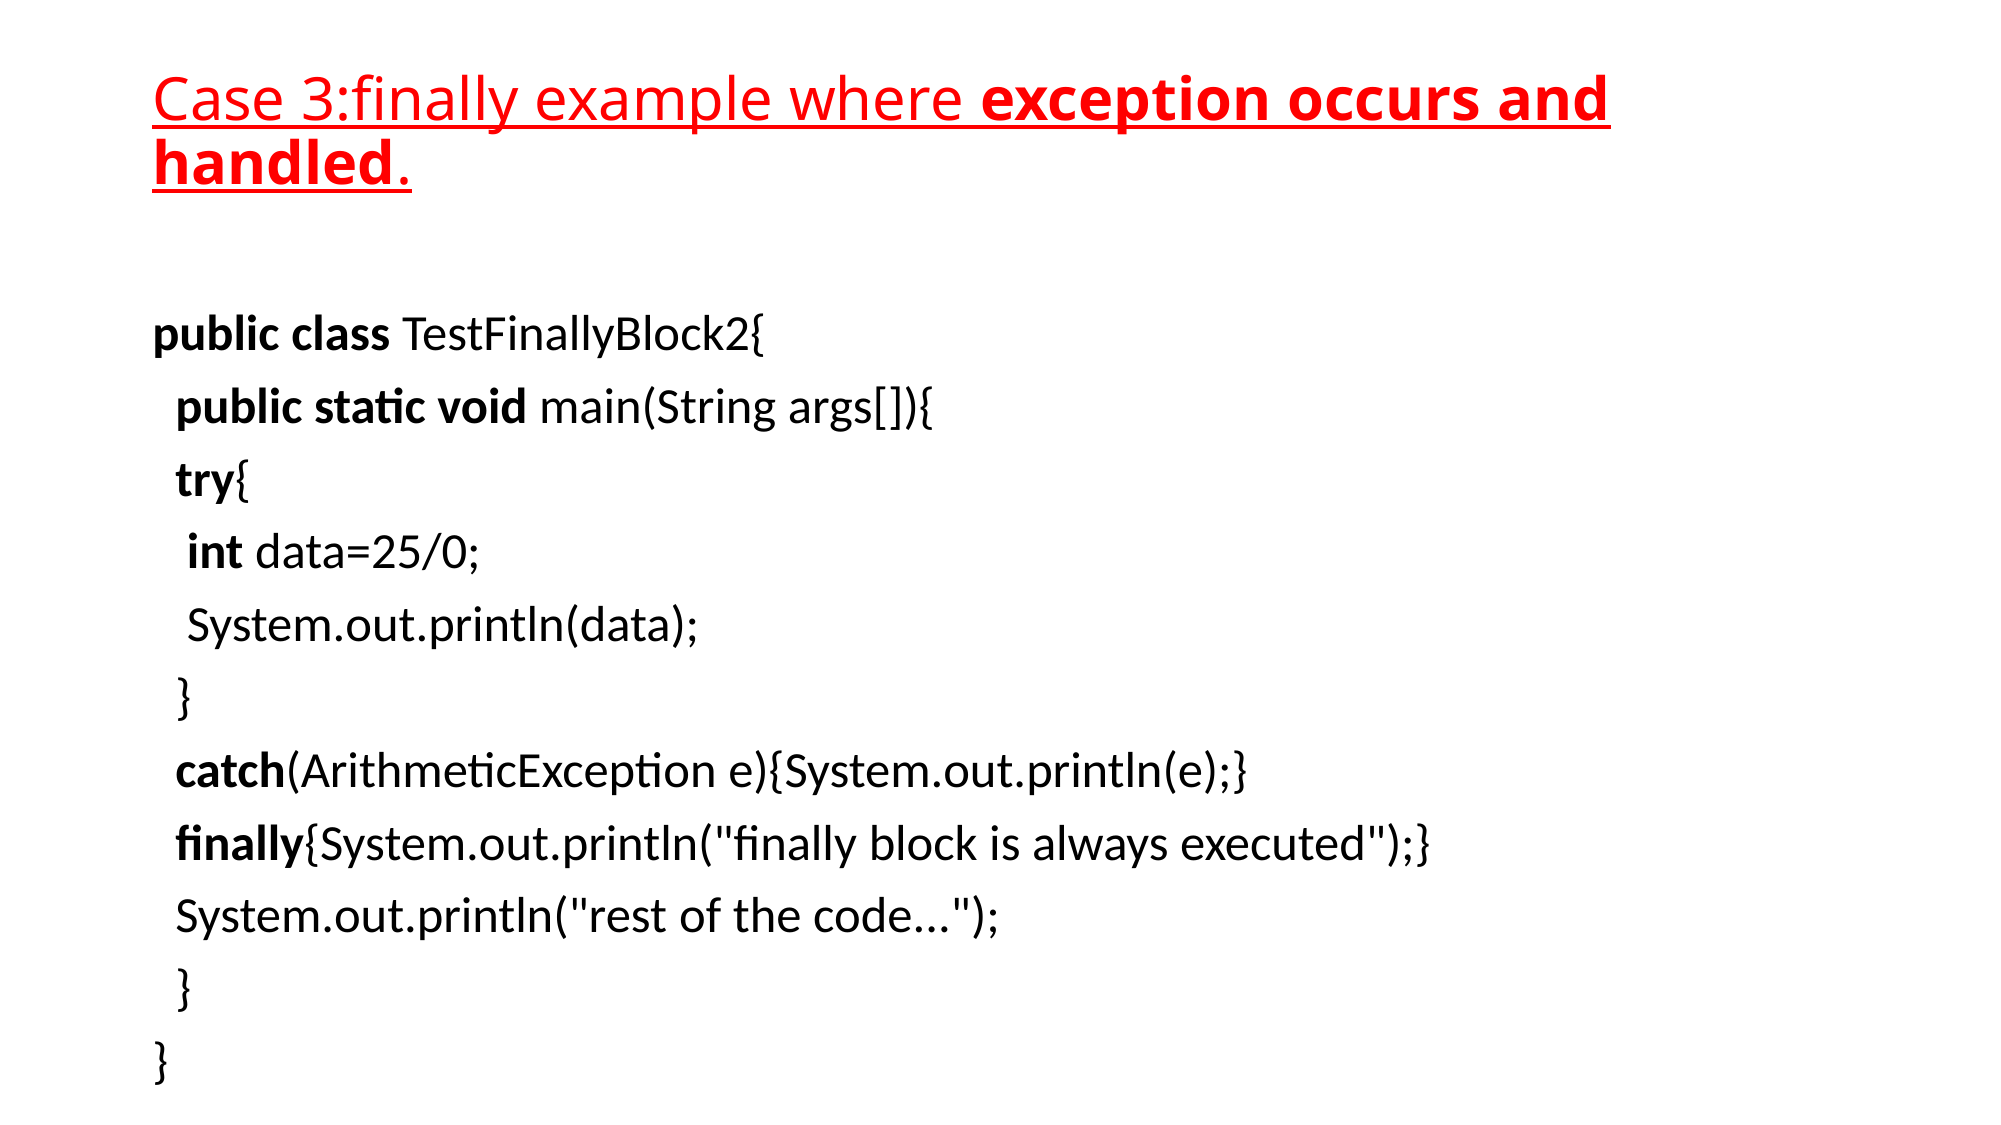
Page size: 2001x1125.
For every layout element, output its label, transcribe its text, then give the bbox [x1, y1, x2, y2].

list public class TestFinallyBlock2{ public static void main(String args[]){ try{ int data=25/0; System.out.println(data); } catch(ArithmeticException e){System.out.println(e);} finally{System.out.println("finally block is always executed");} System.out.println("rest of the code..."); } } [137, 299, 1863, 1100]
title Case 3:finally example where exception occurs and handled. [137, 59, 1863, 278]
